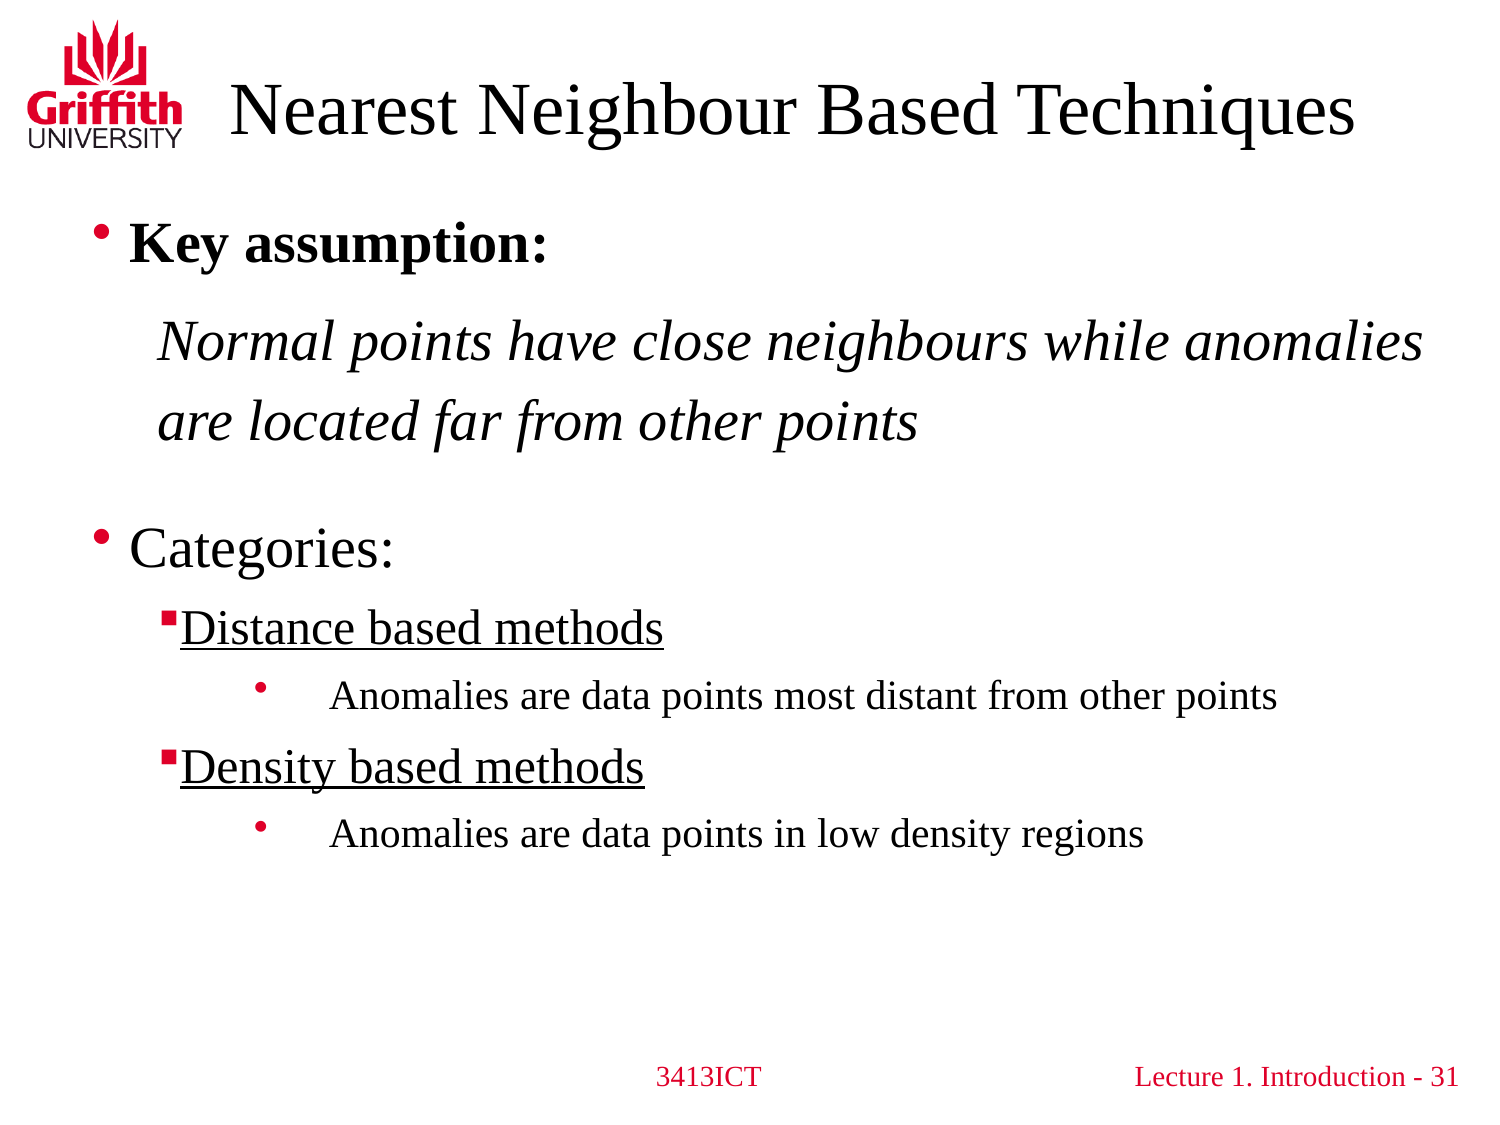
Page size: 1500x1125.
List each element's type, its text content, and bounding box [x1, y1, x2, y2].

list Key assumption: Normal points have close neighbours while anomalies are located far from other points Categories: Distance based methods Anomalies are data points most distant from other points Density based methods Anomalies are data points in low density regions [76, 196, 1483, 1024]
picture [23, 15, 186, 151]
title Nearest Neighbour Based Techniques [111, 30, 1476, 179]
slide_number 31 [1092, 1049, 1476, 1101]
footer 3413ICT [419, 1049, 999, 1101]
